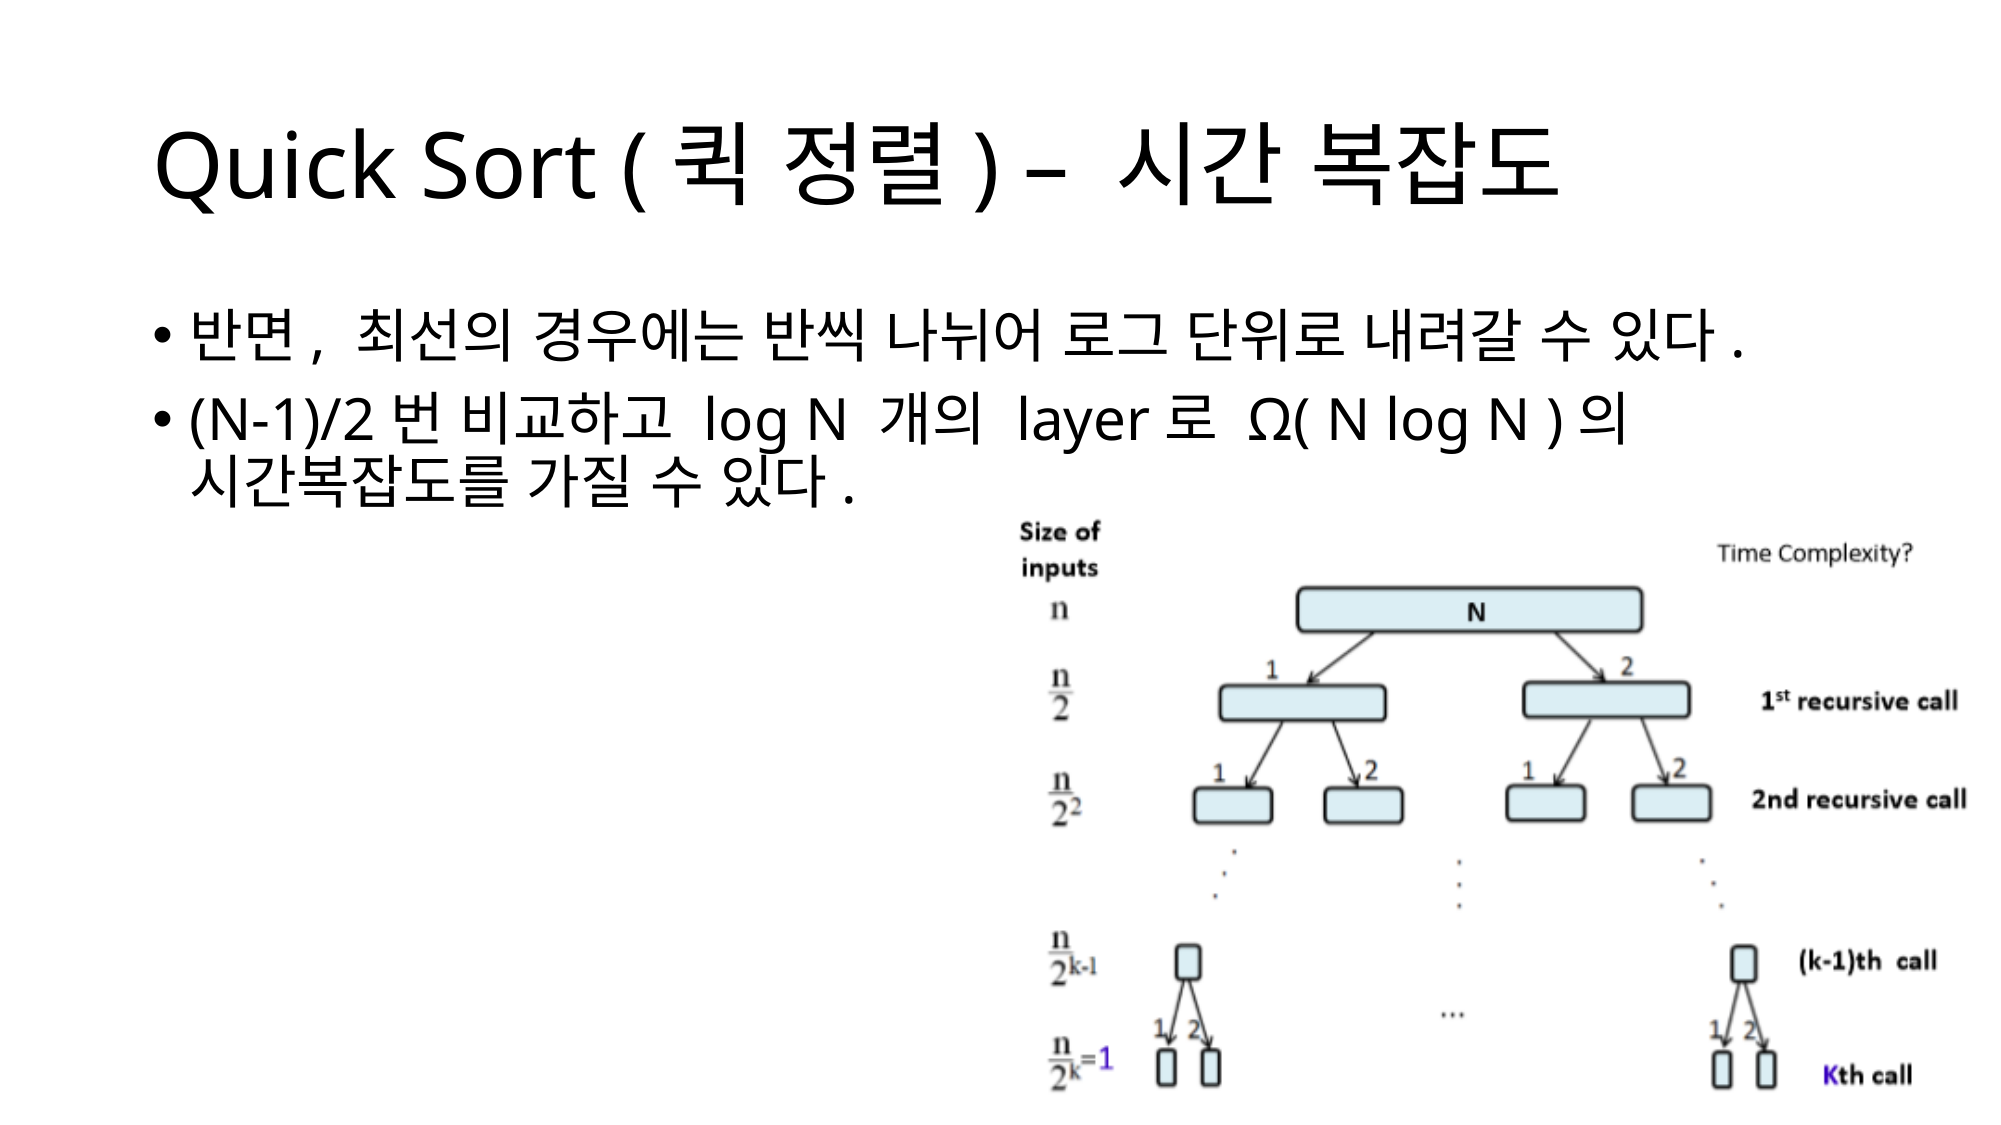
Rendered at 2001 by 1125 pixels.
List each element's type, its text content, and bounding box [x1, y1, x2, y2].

picture [1003, 500, 1999, 1122]
text_box 반면, 최선의 경우에는 반씩 나뉘어 로그 단위로 내려갈 수 있다. (N-1)/2번 비교하고 log N 개의 layer로 Ω( N log N )의 시간복잡도를 가질 수 있다. [137, 299, 1863, 1014]
text_box Quick Sort (퀵 정렬) – 시간 복잡도 [137, 59, 1863, 278]
